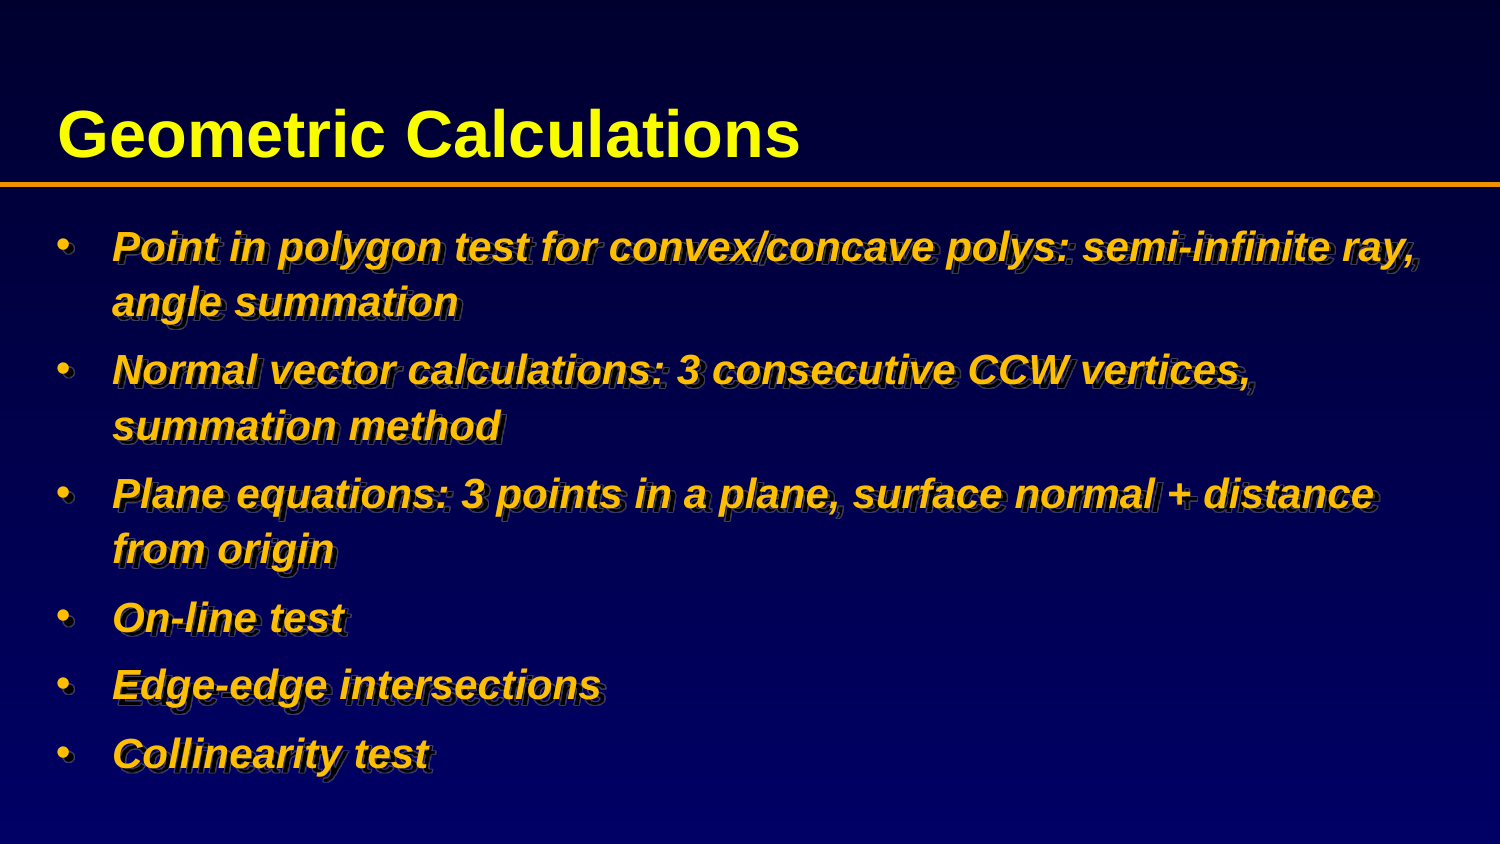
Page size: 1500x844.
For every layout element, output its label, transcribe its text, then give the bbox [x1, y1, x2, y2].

title Geometric Calculations [42, 37, 1450, 179]
list Point in polygon test for convex/concave polys: semi-infinite ray, angle summation Normal vector calculations: 3 consecutive CCW vertices, summation method Plane equations: 3 points in a plane, surface normal + distance from origin On-line test Edge-edge intersections Collinearity test [40, 206, 1450, 807]
